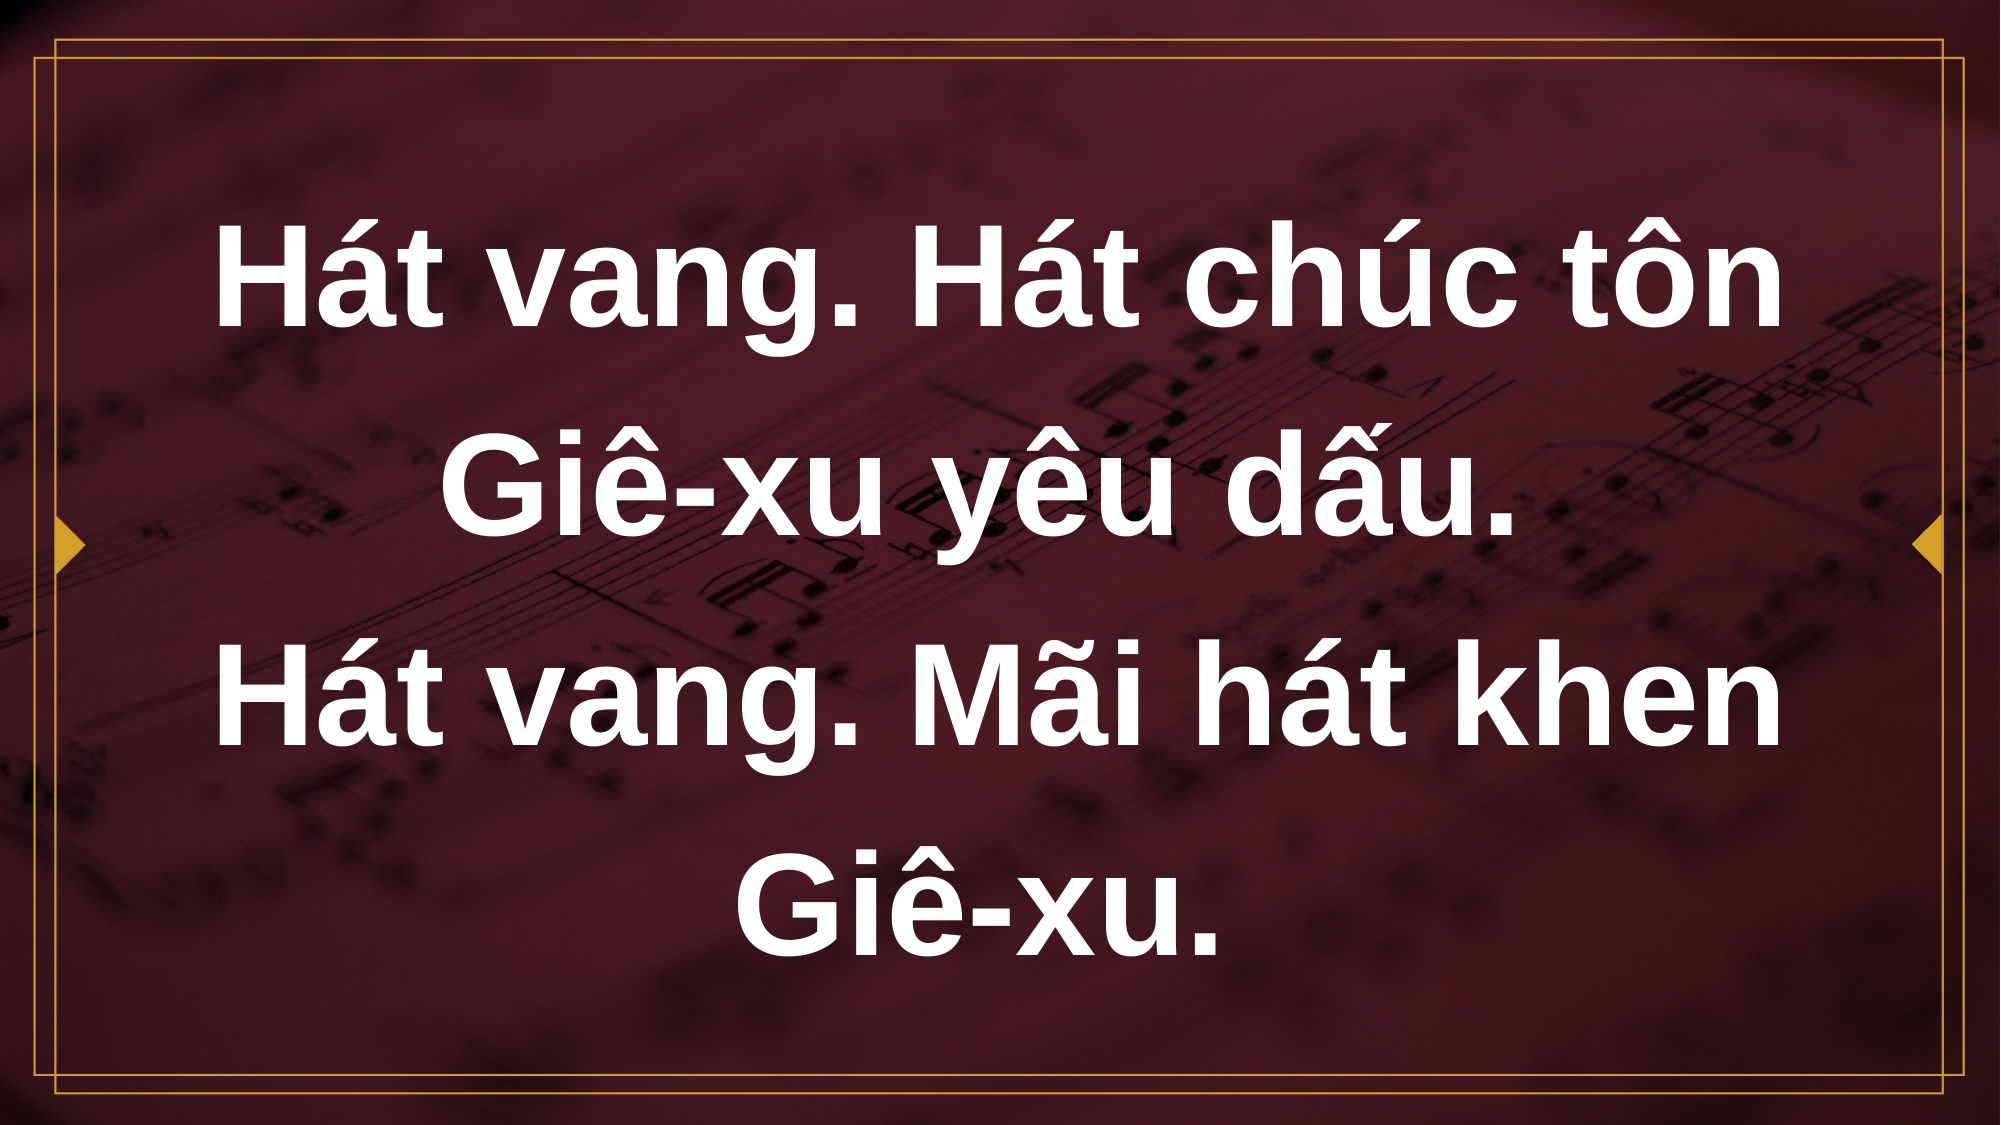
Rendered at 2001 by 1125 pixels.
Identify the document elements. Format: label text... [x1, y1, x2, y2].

title Hát vang. Hát chúc tôn Giê-xu yêu dấu. Hát vang. Mãi hát khen Giê-xu. [55, 53, 1945, 1077]
picture [0, 0, 2000, 1125]
